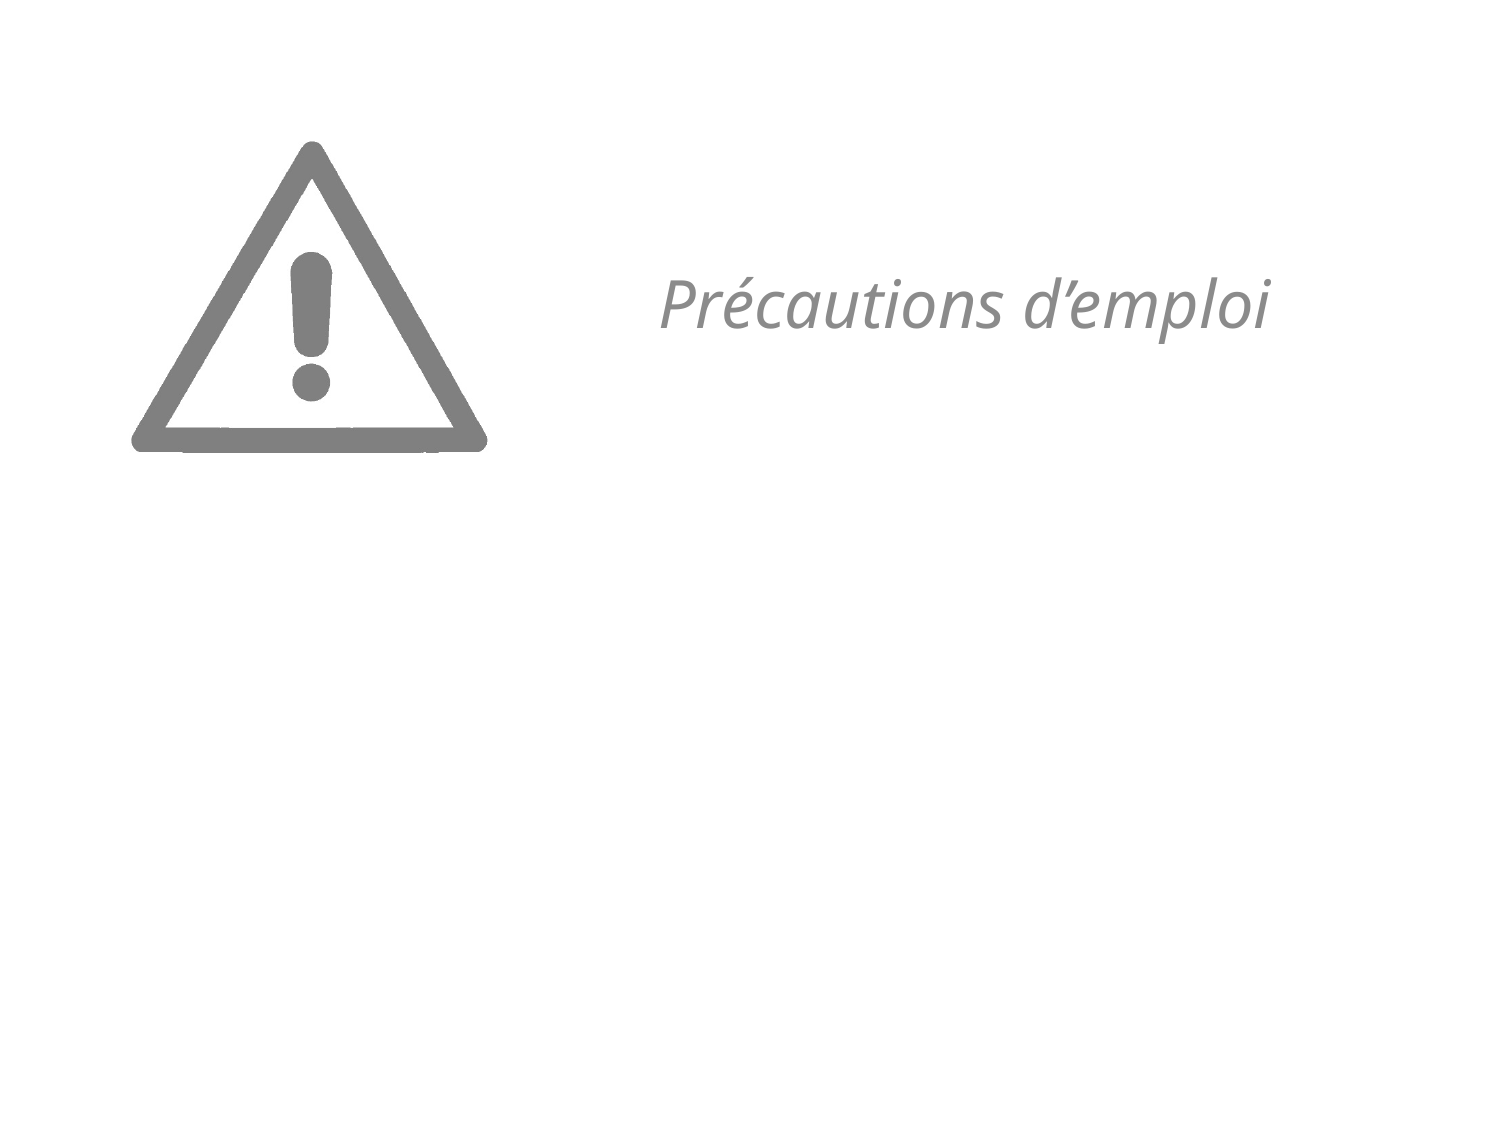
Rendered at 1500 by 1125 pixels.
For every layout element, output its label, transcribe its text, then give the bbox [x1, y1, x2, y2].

picture [111, 119, 507, 484]
text_box Précautions d’emploi [506, 66, 1424, 538]
